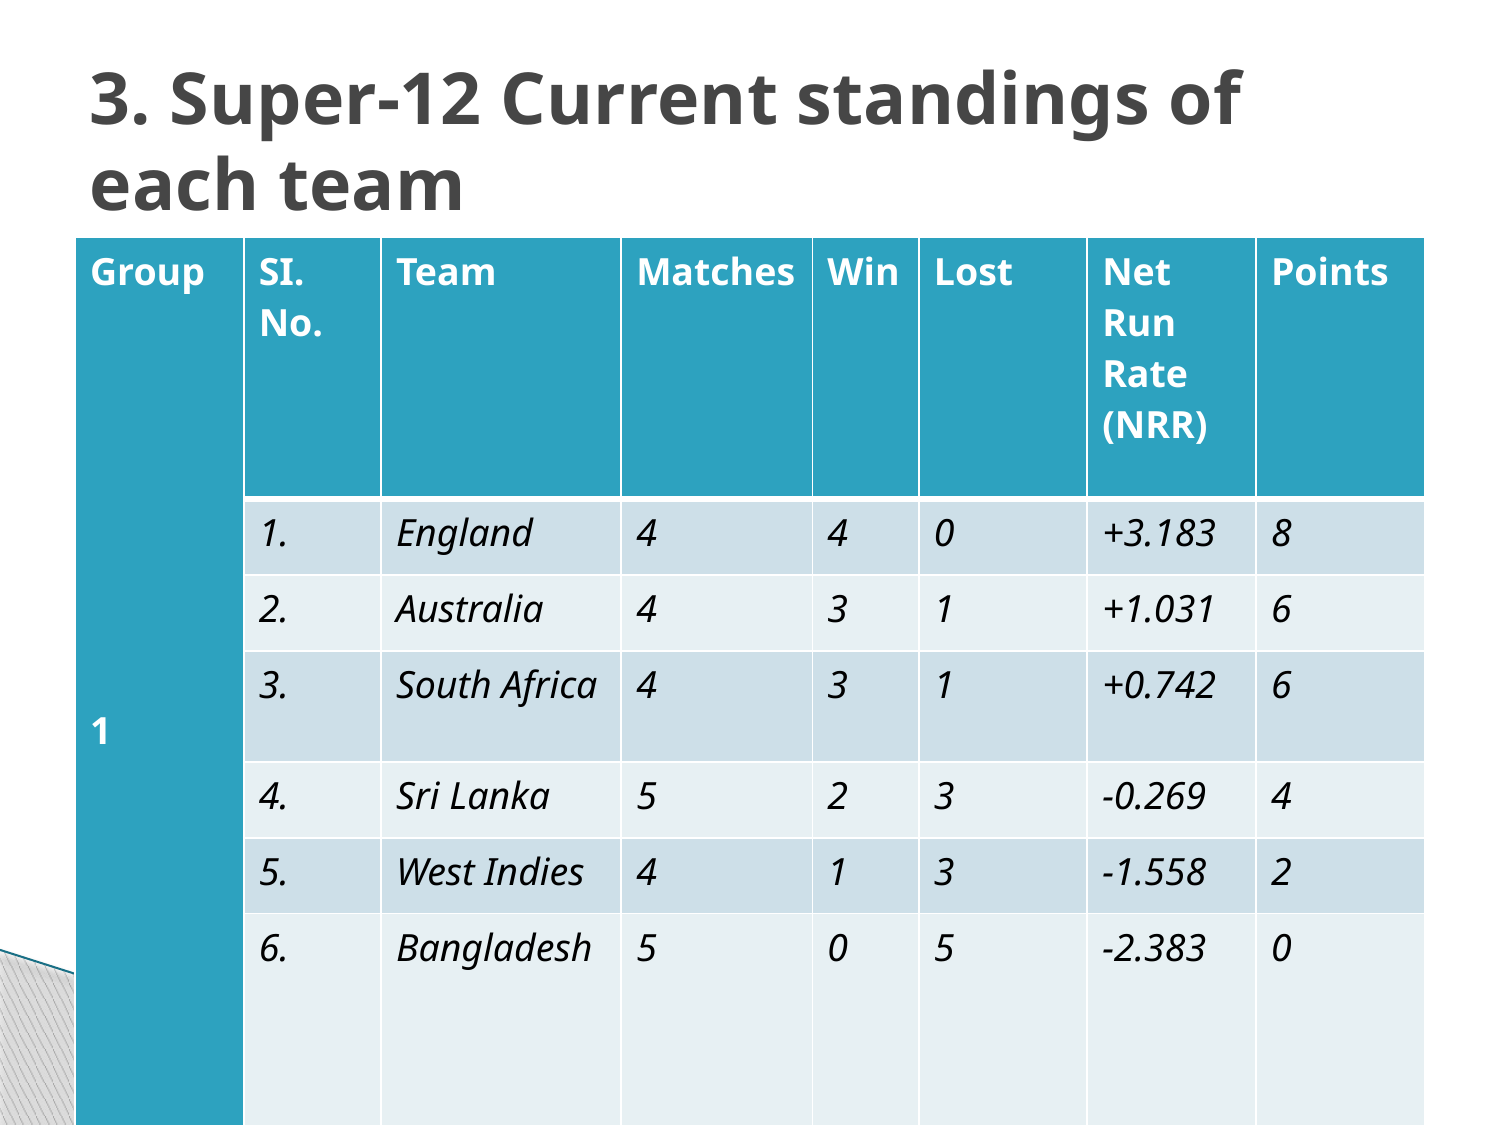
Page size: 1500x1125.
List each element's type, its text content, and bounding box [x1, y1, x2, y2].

table_cell +3.183 [1088, 502, 1255, 574]
table_cell 0 [1257, 914, 1424, 1125]
table_header Lost [920, 238, 1086, 496]
table_header Group 1 [76, 238, 243, 1125]
table_header Matches [622, 238, 812, 496]
table_cell 5. [245, 839, 380, 913]
table_header SI. No. [245, 238, 380, 496]
table_cell 1 [813, 839, 918, 913]
table_cell 8 [1257, 502, 1424, 574]
table_cell Bangladesh [382, 914, 620, 1125]
table_cell 3 [920, 763, 1086, 837]
table_cell South Africa [382, 652, 620, 761]
table_cell -1.558 [1088, 839, 1255, 913]
table_cell 2. [245, 576, 380, 650]
table_cell 6 [1257, 652, 1424, 761]
table_cell 3 [920, 839, 1086, 913]
table_cell 6. [245, 914, 380, 1125]
table_cell -2.383 [1088, 914, 1255, 1125]
table_header Net Run Rate (NRR) [1088, 238, 1255, 496]
table_header Team [382, 238, 620, 496]
table_cell 4 [622, 839, 812, 913]
table_cell Sri Lanka [382, 763, 620, 837]
table_cell England [382, 502, 620, 574]
table_cell +0.742 [1088, 652, 1255, 761]
table_cell 1. [245, 502, 380, 574]
table_cell 5 [920, 914, 1086, 1125]
table_cell 4 [622, 576, 812, 650]
table_cell Australia [382, 576, 620, 650]
table_cell 1 [920, 652, 1086, 761]
table_cell 4. [245, 763, 380, 837]
table_cell 4 [813, 502, 918, 574]
table_cell 2 [813, 763, 918, 837]
table_cell 4 [1257, 763, 1424, 837]
table_cell 3. [245, 652, 380, 761]
table_cell -0.269 [1088, 763, 1255, 837]
table_header Win [813, 238, 918, 496]
table_cell 5 [622, 914, 812, 1125]
title 3. Super-12 Current standings of each team [75, 45, 1425, 233]
table_cell 6 [1257, 576, 1424, 650]
table_cell 4 [622, 502, 812, 574]
table_cell 3 [813, 652, 918, 761]
table_cell 0 [920, 502, 1086, 574]
table_cell 5 [622, 763, 812, 837]
table_cell 4 [622, 652, 812, 761]
table_cell 2 [1257, 839, 1424, 913]
table_header Points [1257, 238, 1424, 496]
table_cell 0 [813, 914, 918, 1125]
table_cell 1 [920, 576, 1086, 650]
table_cell +1.031 [1088, 576, 1255, 650]
table_cell 3 [813, 576, 918, 650]
table_cell West Indies [382, 839, 620, 913]
